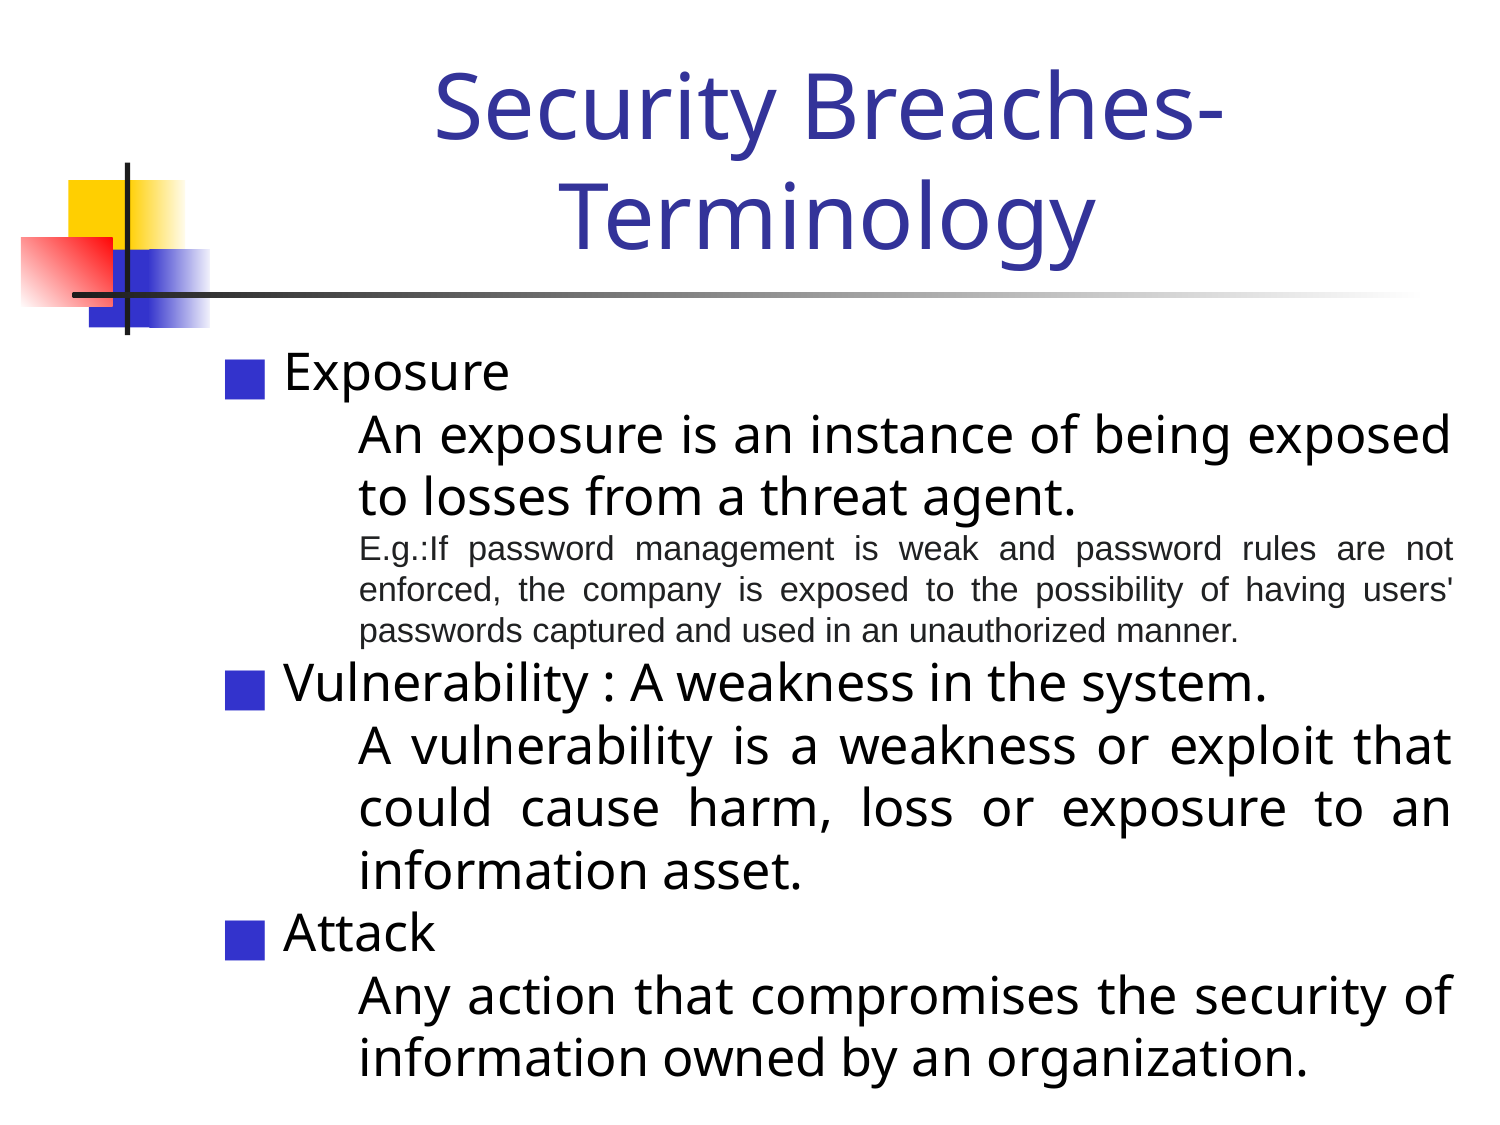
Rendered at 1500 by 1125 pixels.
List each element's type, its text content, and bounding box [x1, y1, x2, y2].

title Security Breaches-Terminology [188, 35, 1468, 275]
list Exposure An exposure is an instance of being exposed to losses from a threat agent. E.g.:If password management is weak and password rules are not enforced, the company is exposed to the possibility of having users' passwords captured and used in an unauthorized manner. Vulnerability : A weakness in the system. A vulnerability is a weakness or exploit that could cause harm, loss or exposure to an information asset. Attack Any action that compromises the security of information owned by an organization. [193, 331, 1469, 1098]
